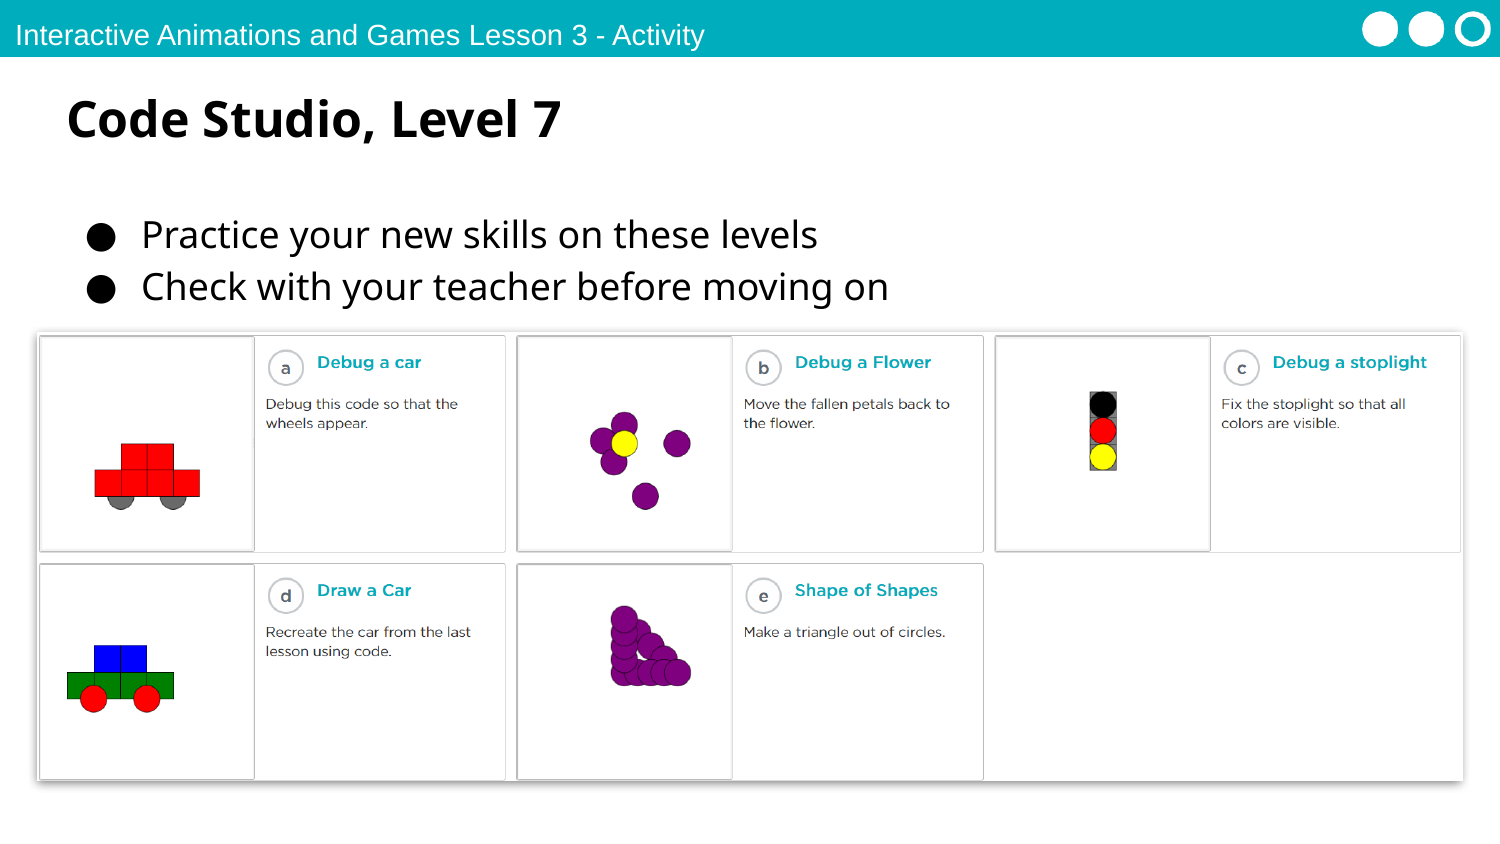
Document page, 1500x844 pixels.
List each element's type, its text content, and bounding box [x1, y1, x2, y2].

title Code Studio, Level 7 [51, 72, 1449, 167]
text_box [1364, 13, 1488, 45]
text_box [36, 75, 1425, 329]
picture [0, 0, 1500, 844]
list Practice your new skills on these levels Check with your teacher before moving on [51, 189, 1449, 328]
text_box Interactive Animations and Games Lesson 3 - Activity [0, 0, 750, 58]
